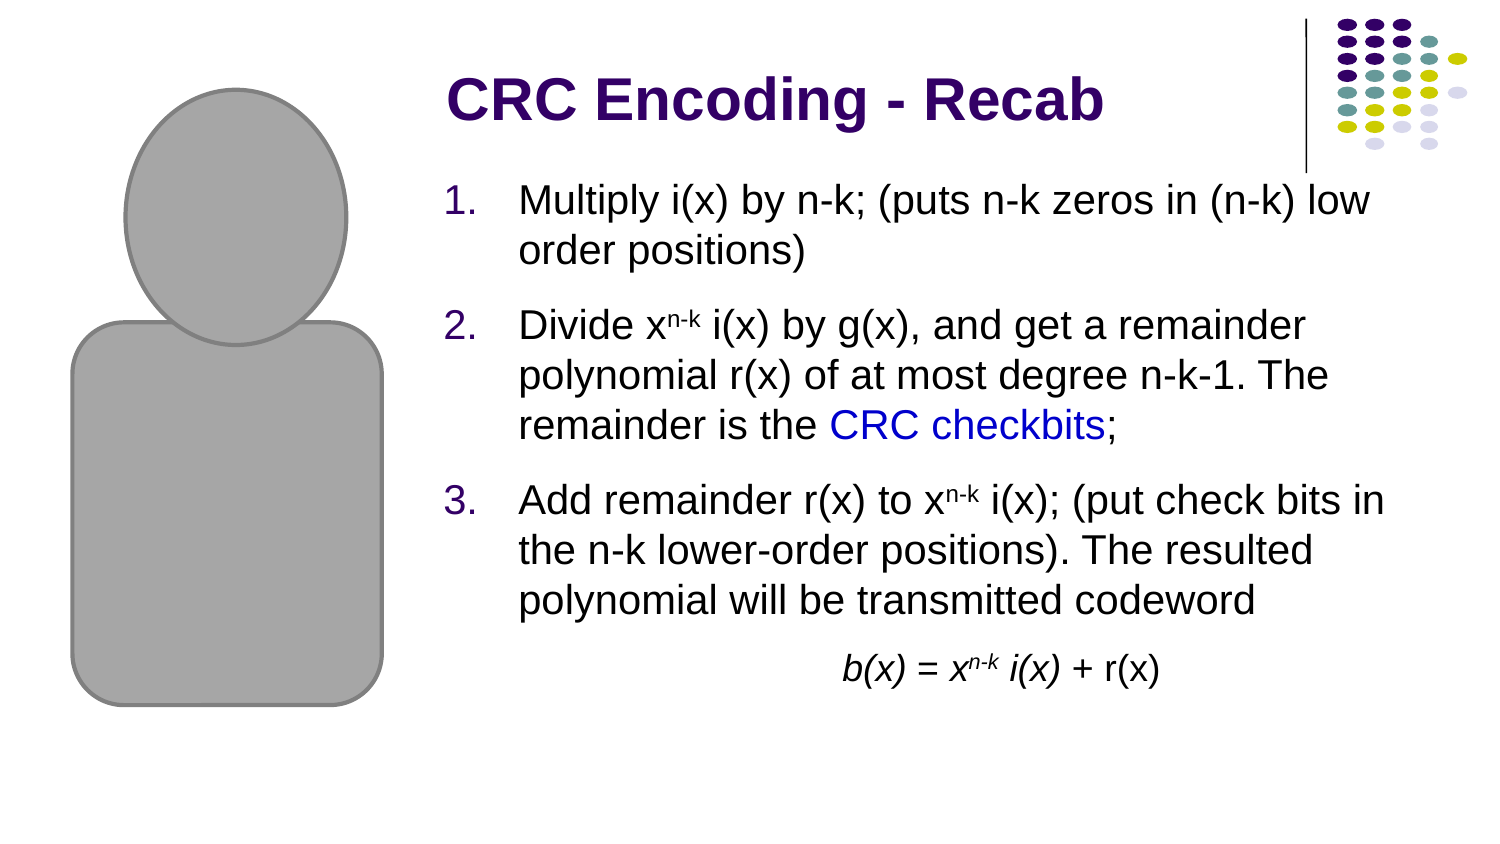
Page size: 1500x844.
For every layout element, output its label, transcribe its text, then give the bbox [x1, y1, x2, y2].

list Multiply i(x) by n-k; (puts n-k zeros in (n-k) low order positions) Divide xn-k i(x) by g(x), and get a remainder polynomial r(x) of at most degree n-k-1. The remainder is the CRC checkbits; Add remainder r(x) to xn-k i(x); (put check bits in the n-k lower-order positions). The resulted polynomial will be transmitted codeword [428, 165, 1424, 631]
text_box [72, 89, 382, 706]
title CRC Encoding - Recab [431, 14, 1269, 140]
text_box b(x) = xn-k i(x) + r(x) [831, 637, 1173, 694]
